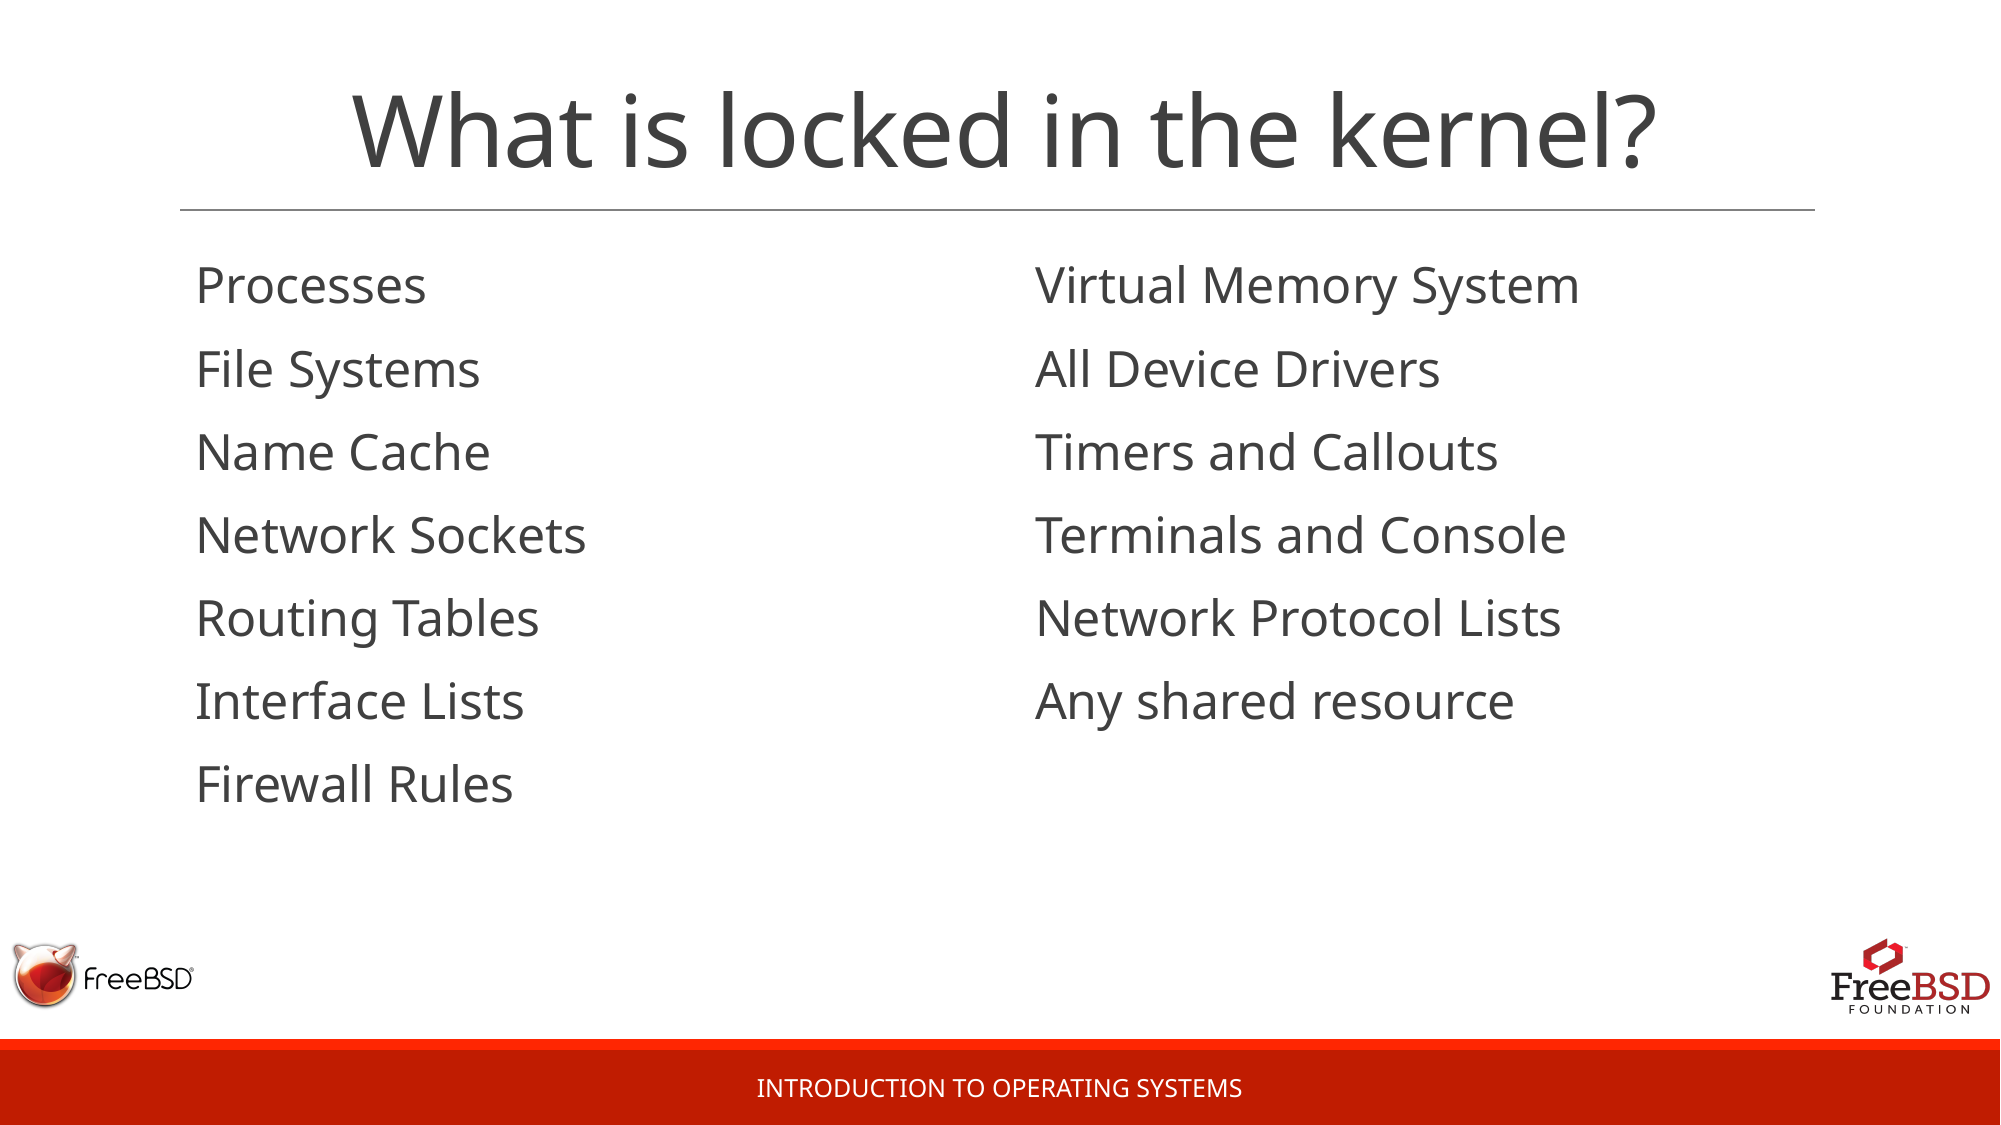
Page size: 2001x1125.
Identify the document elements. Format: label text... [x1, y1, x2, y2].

picture [0, 931, 194, 1021]
title What is locked in the kernel? [180, 47, 1830, 227]
list Virtual Memory System All Device Drivers Timers and Callouts Terminals and Console Network Protocol Lists Any shared resource [1020, 253, 1830, 963]
list Processes File Systems Name Cache Network Sockets Routing Tables Interface Lists Firewall Rules [180, 253, 990, 963]
footer Introduction to Operating Systems [604, 1059, 1396, 1120]
